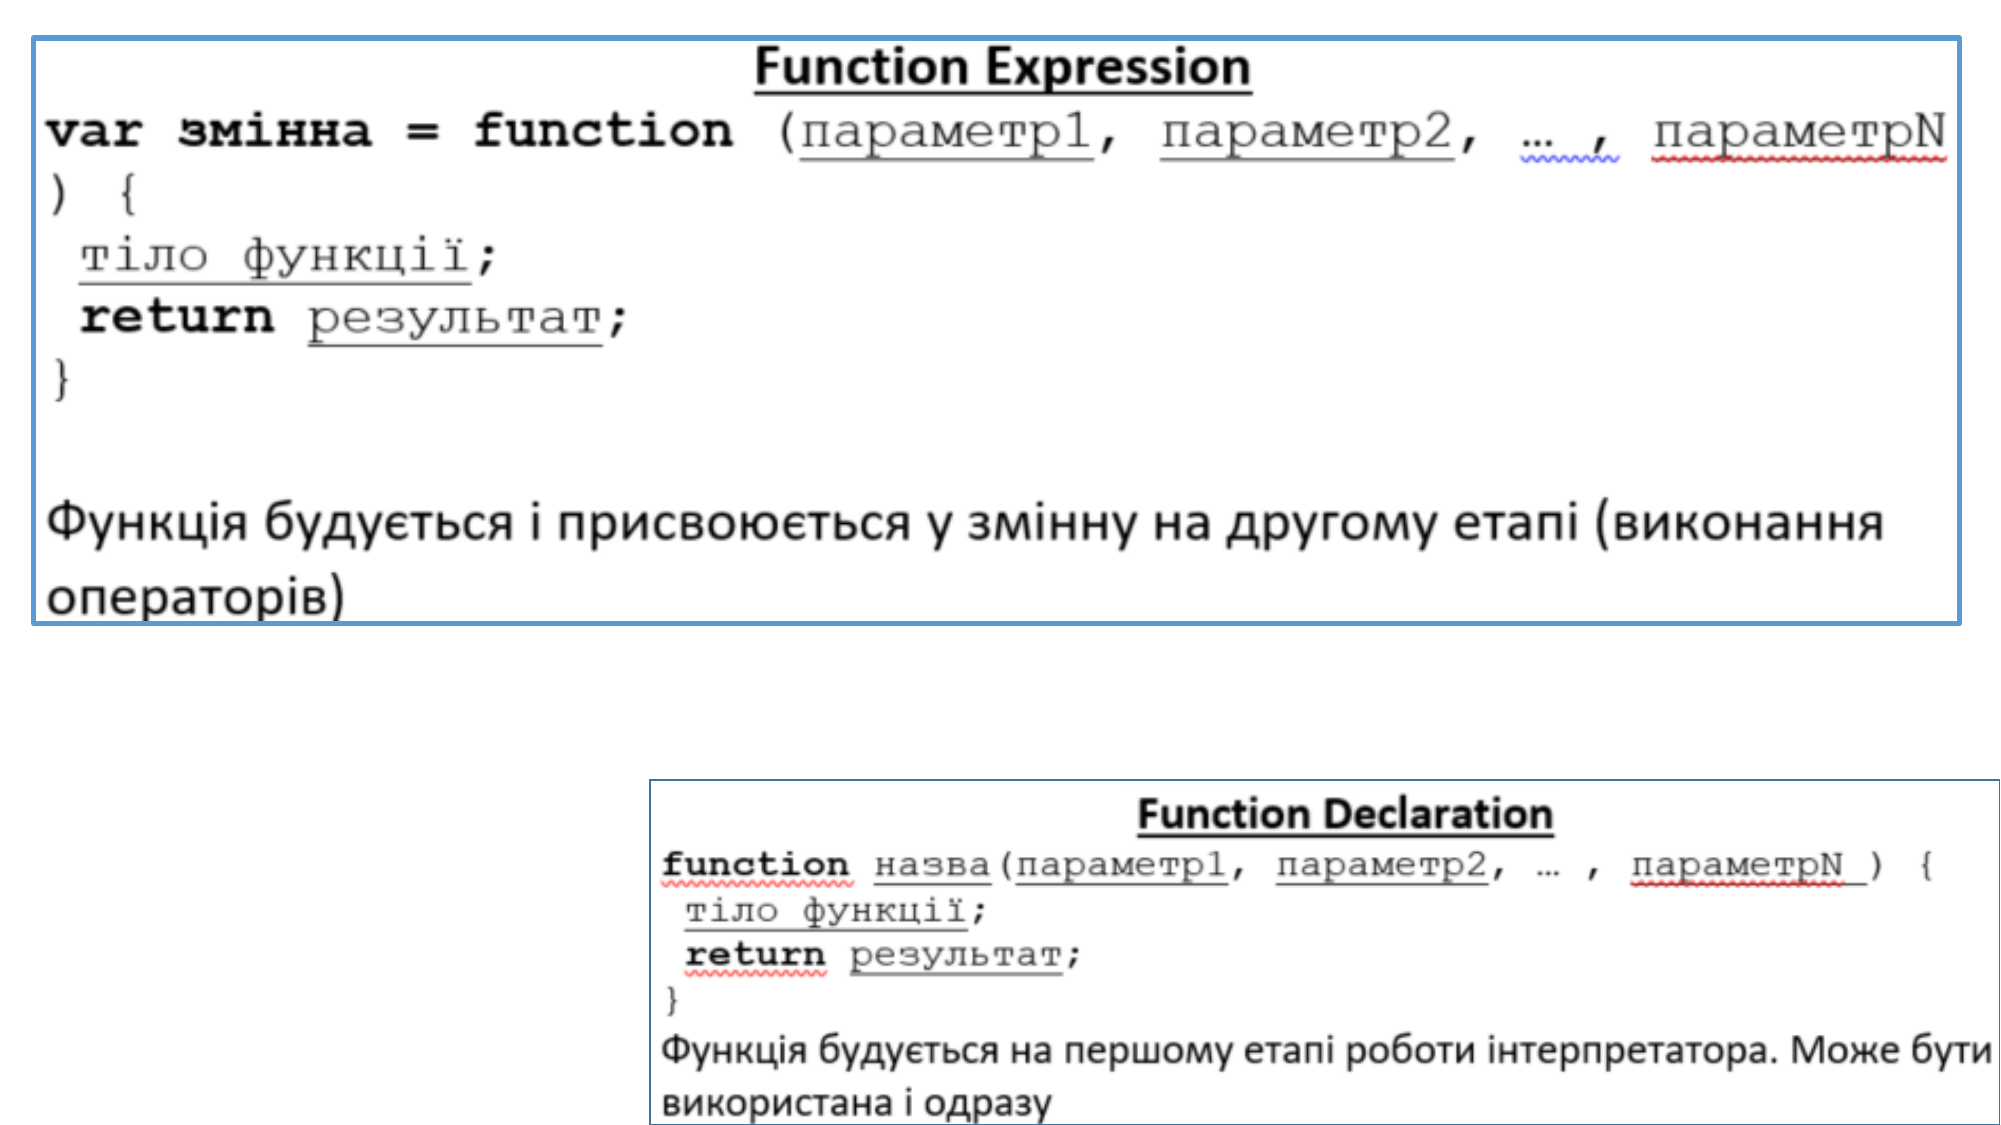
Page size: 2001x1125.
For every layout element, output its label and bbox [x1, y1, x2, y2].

text_box [649, 779, 2000, 1125]
picture [650, 780, 2000, 1125]
picture [36, 40, 1957, 621]
